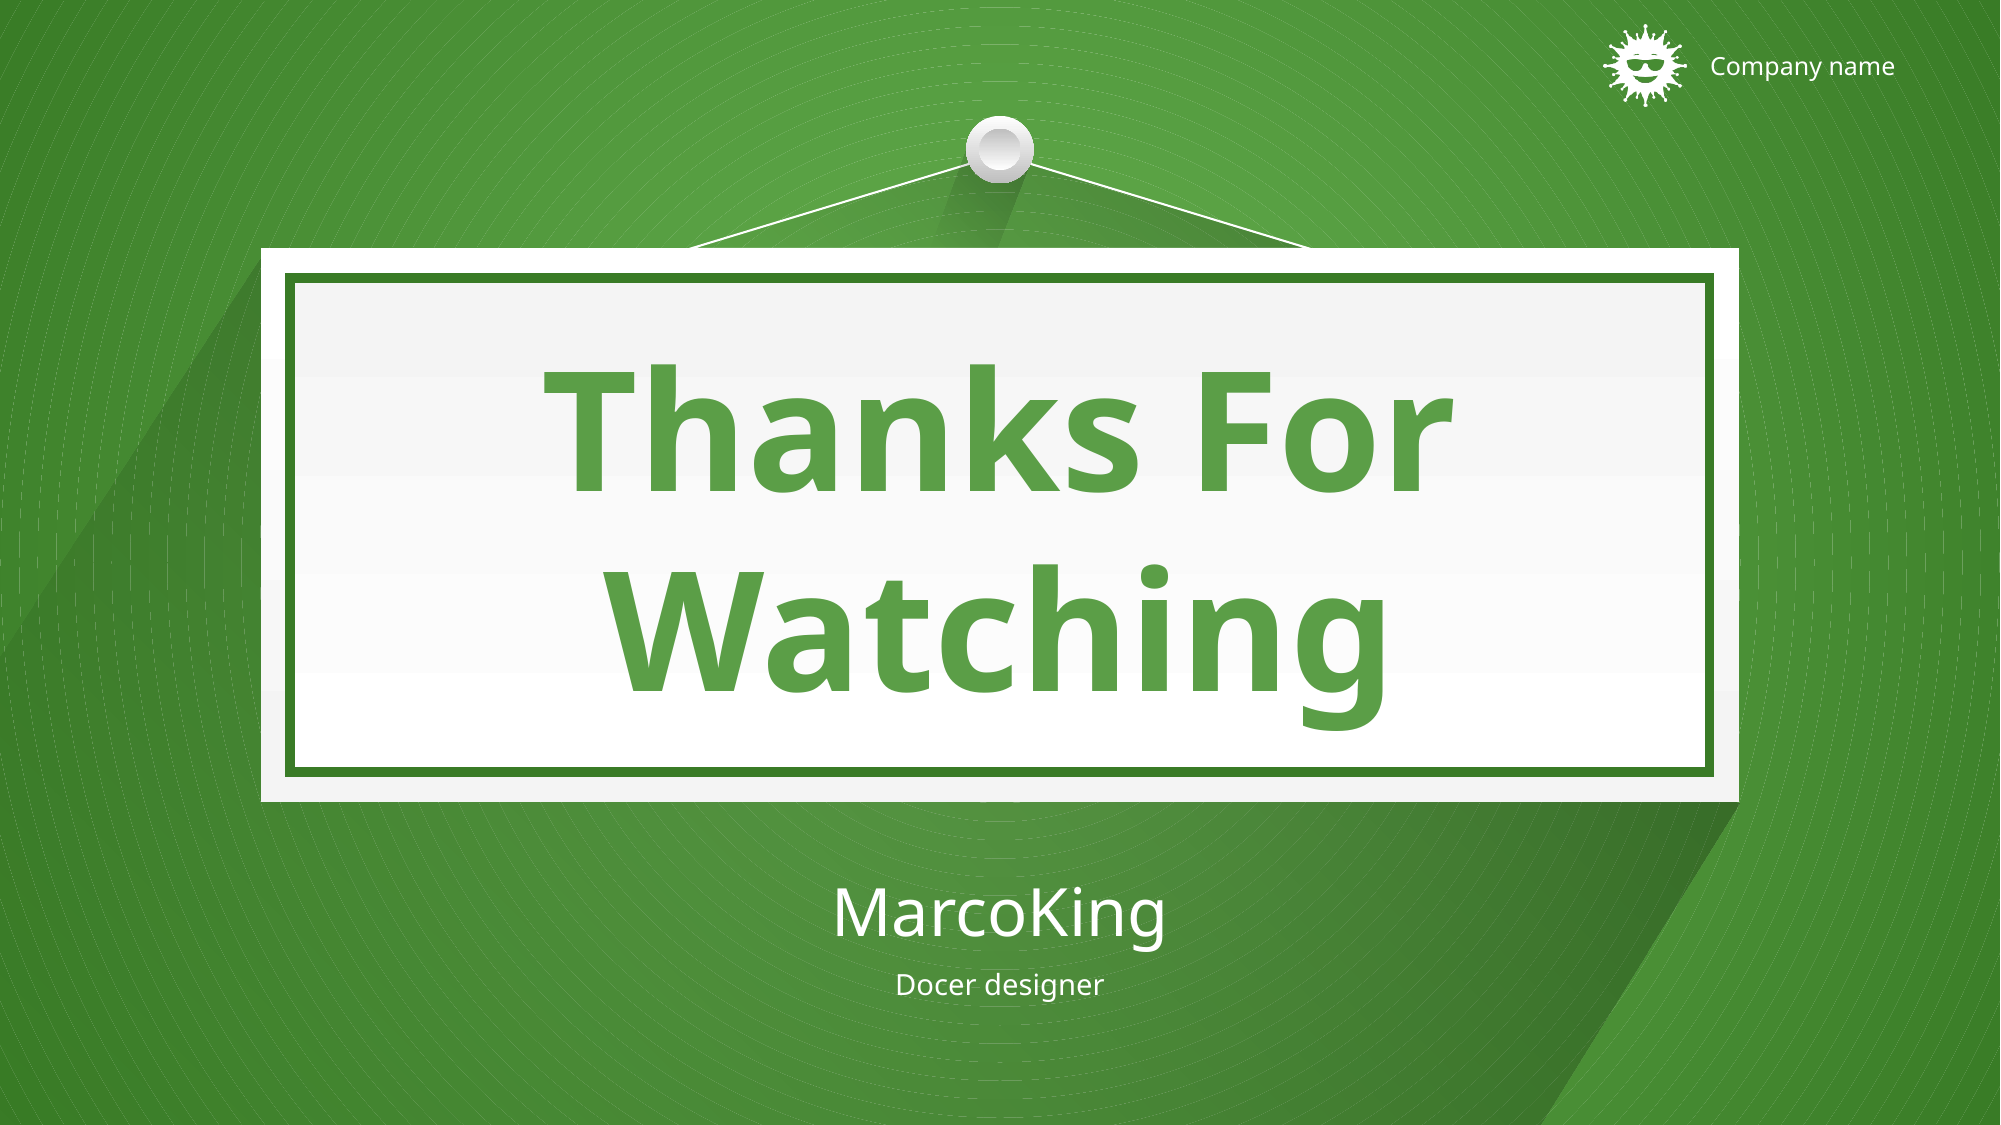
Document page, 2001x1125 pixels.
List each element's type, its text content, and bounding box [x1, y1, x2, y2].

text_box [0, 257, 1741, 1125]
text_box [928, 146, 1024, 247]
text_box Docer designer [880, 958, 1120, 1009]
picture [1603, 24, 1687, 107]
text_box [1000, 163, 1308, 247]
text_box [692, 166, 958, 247]
text_box MarcoKing [816, 862, 1184, 958]
text_box Thanks For Watching [289, 277, 1711, 773]
text_box [260, 247, 1740, 803]
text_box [966, 115, 1034, 184]
